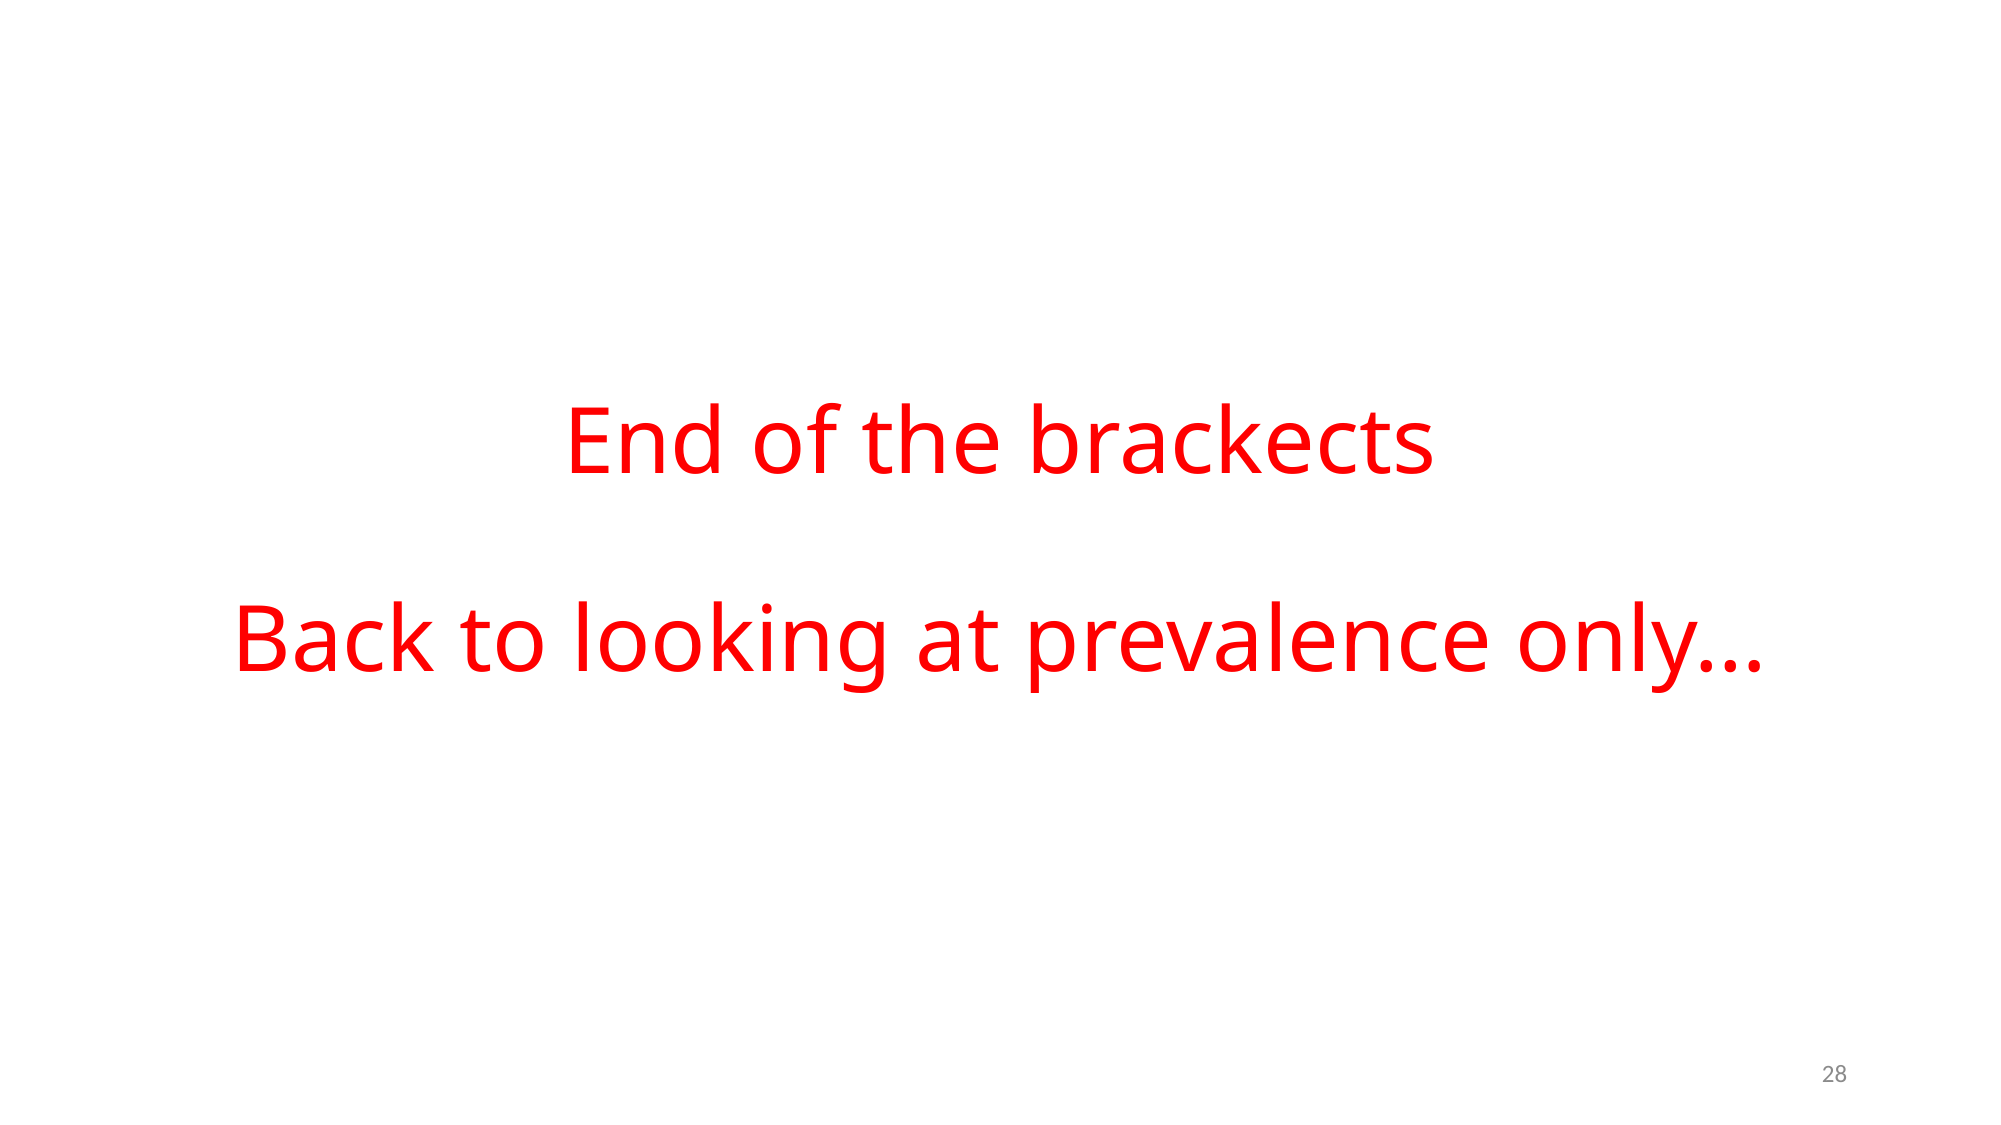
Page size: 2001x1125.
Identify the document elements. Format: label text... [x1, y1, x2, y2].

slide_number 27 [1412, 1042, 1863, 1103]
title End of the brackects Back to looking at prevalence only… [137, 260, 1863, 825]
